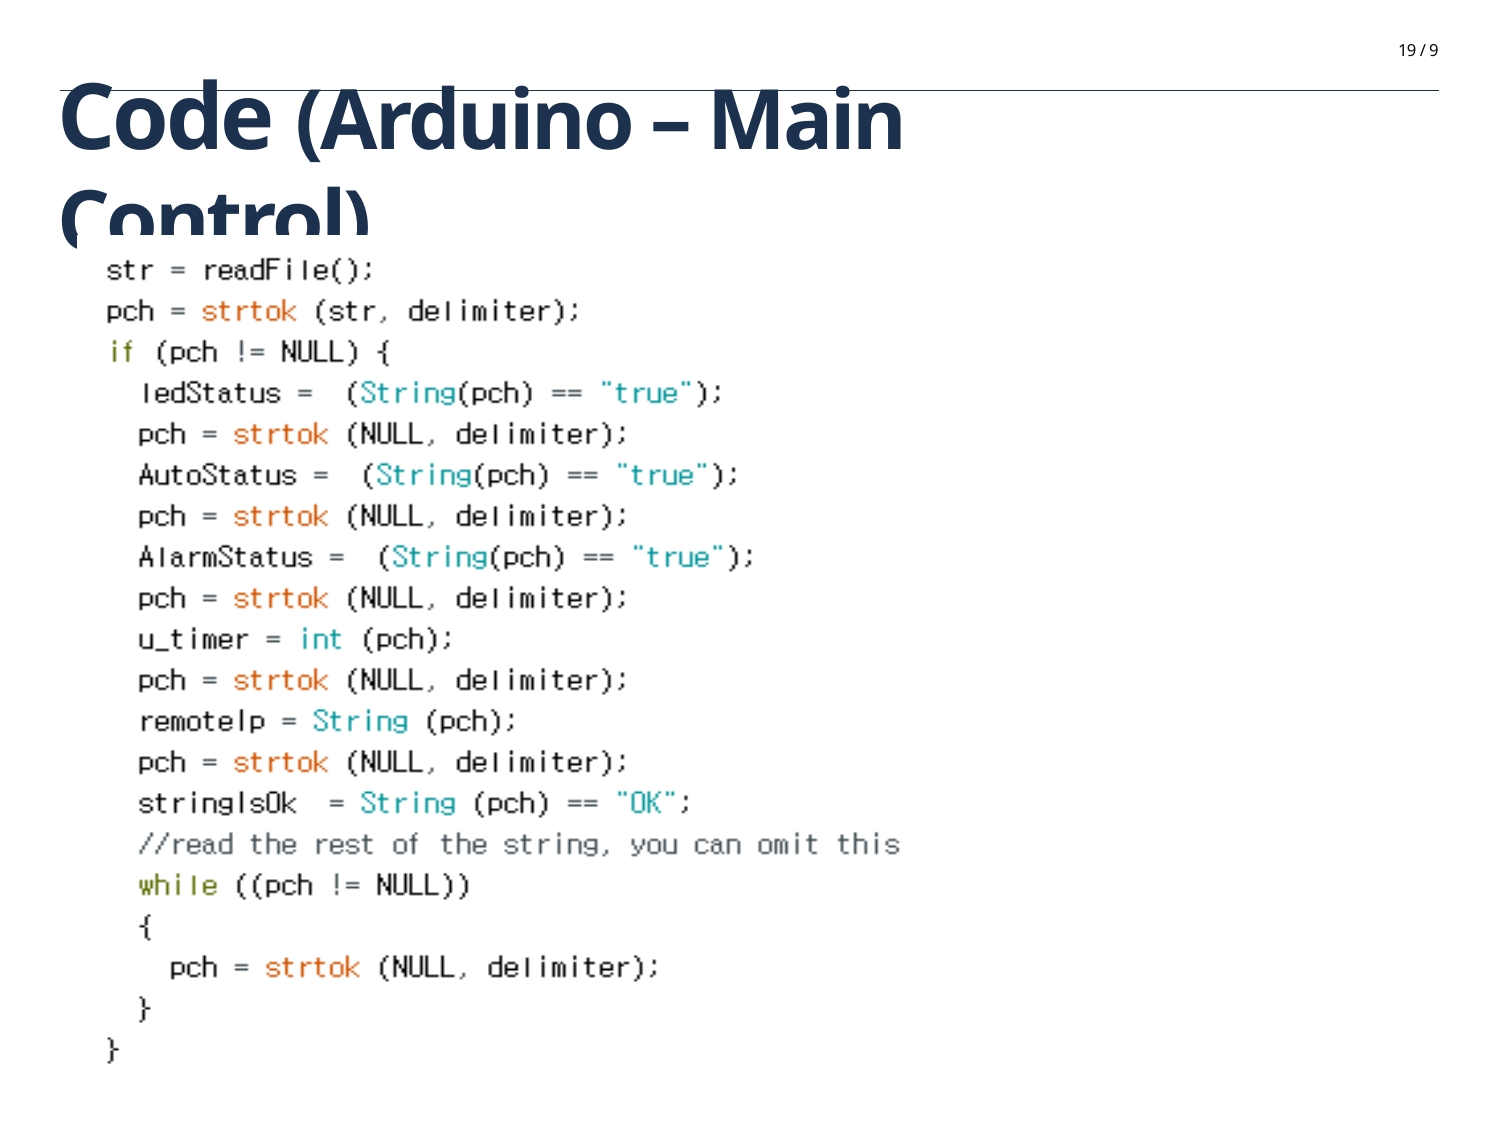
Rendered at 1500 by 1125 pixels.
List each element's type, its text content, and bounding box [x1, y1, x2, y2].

picture [77, 234, 1032, 1105]
title Code (Arduino – Main Control) [42, 114, 1190, 211]
text_box 19 / 9 [1193, 32, 1454, 70]
